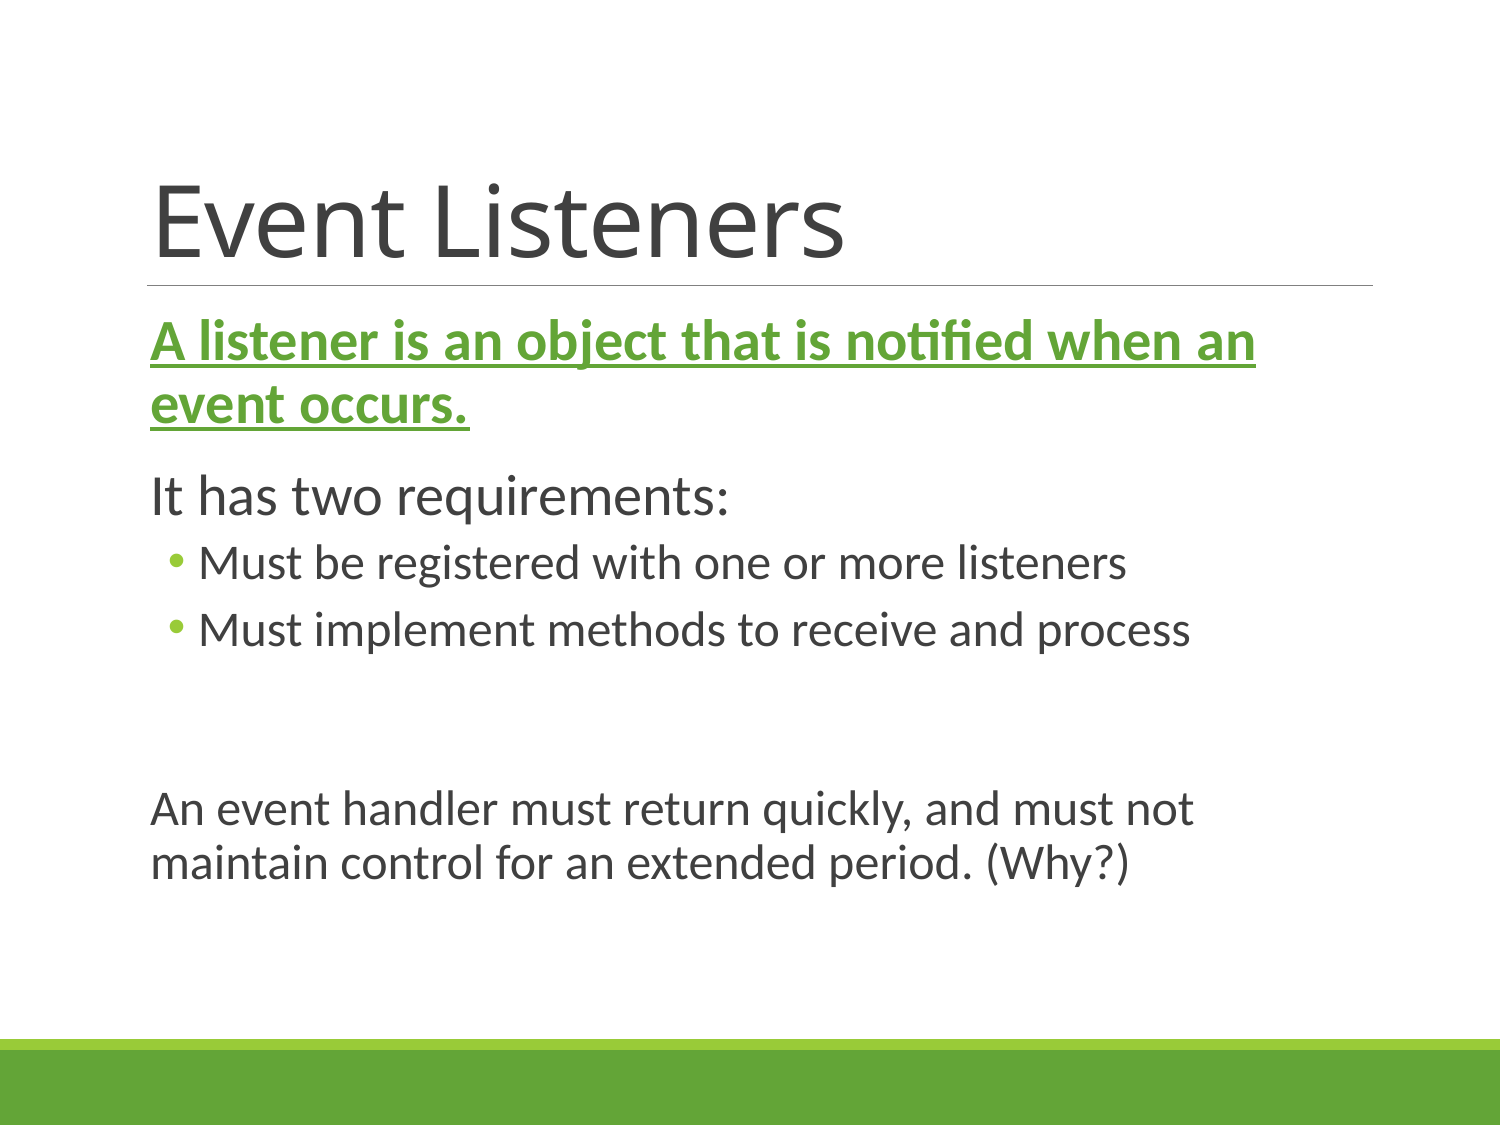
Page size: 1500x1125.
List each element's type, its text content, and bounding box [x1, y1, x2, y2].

list A listener is an object that is notified when an event occurs. It has two requirements: Must be registered with one or more listeners Must implement methods to receive and process An event handler must return quickly, and must not maintain control for an extended period. (Why?) [135, 302, 1373, 963]
title Event Listeners [135, 47, 1373, 285]
